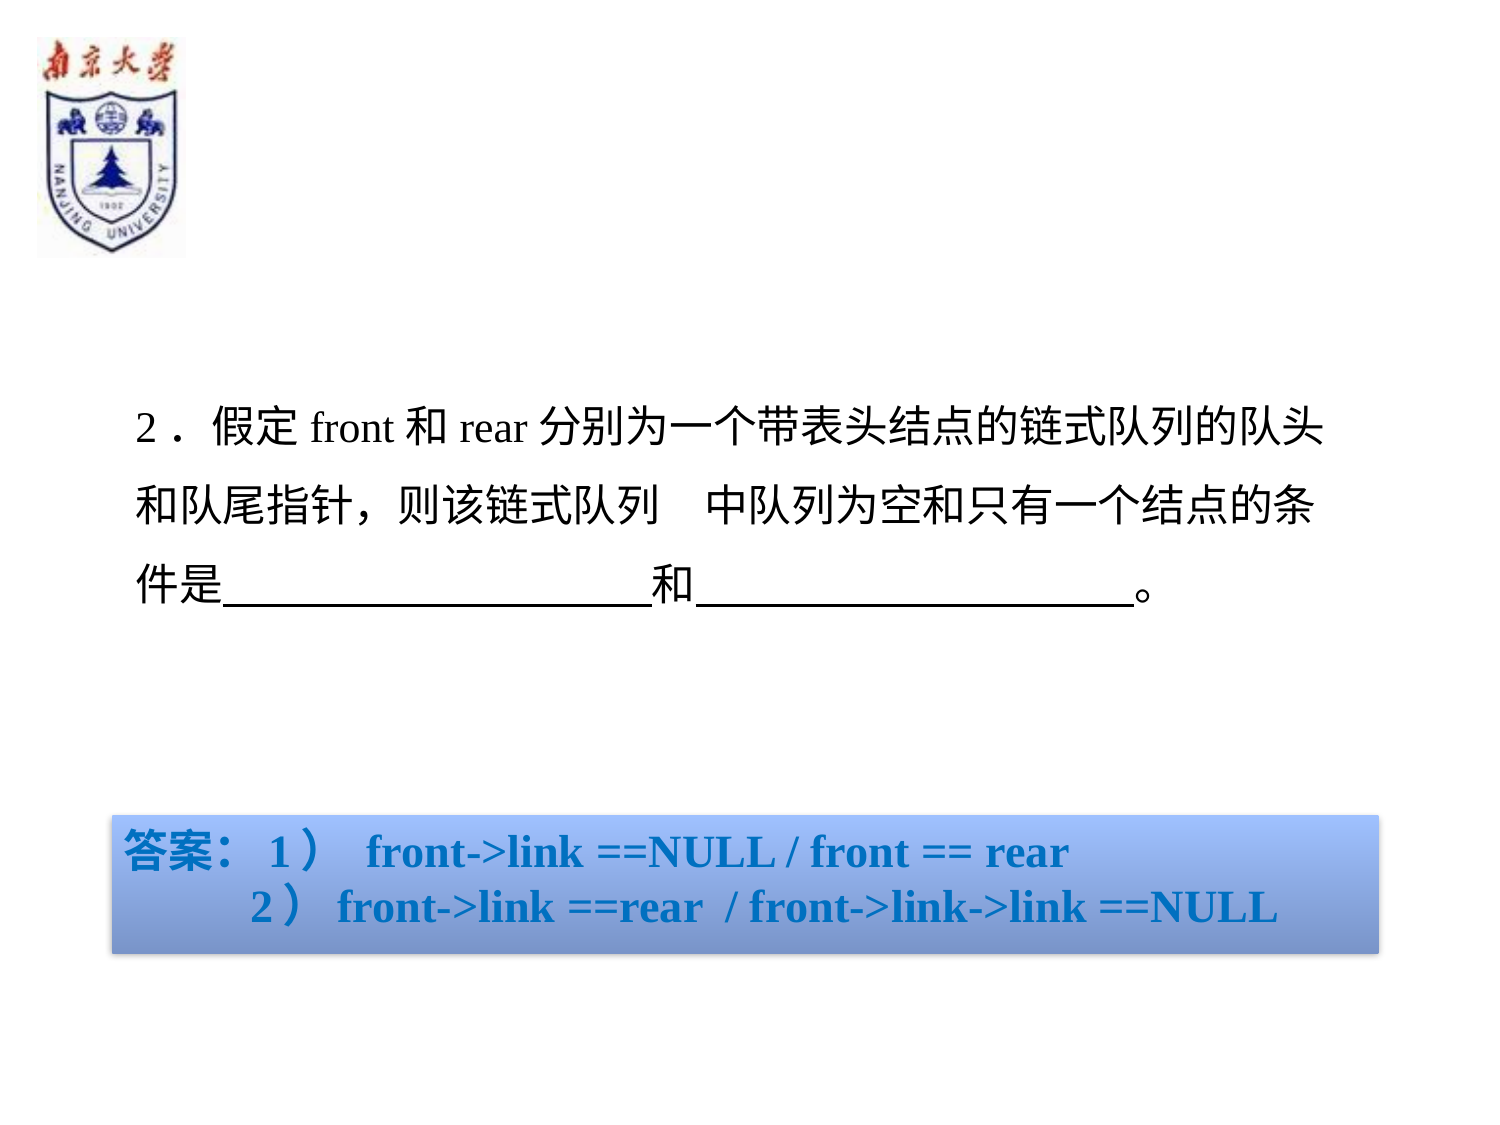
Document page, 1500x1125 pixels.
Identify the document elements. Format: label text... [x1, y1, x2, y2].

picture [37, 37, 186, 258]
list 2．假定front和rear分别为一个带表头结点的链式队列的队头和队尾指针，则该链式队列 中队列为空和只有一个结点的条件是 和 。 [124, 367, 1350, 792]
text_box 答案：1） front->link ==NULL / front == rear 2）front->link ==rear / front->link->link ==NULL [112, 815, 1379, 954]
